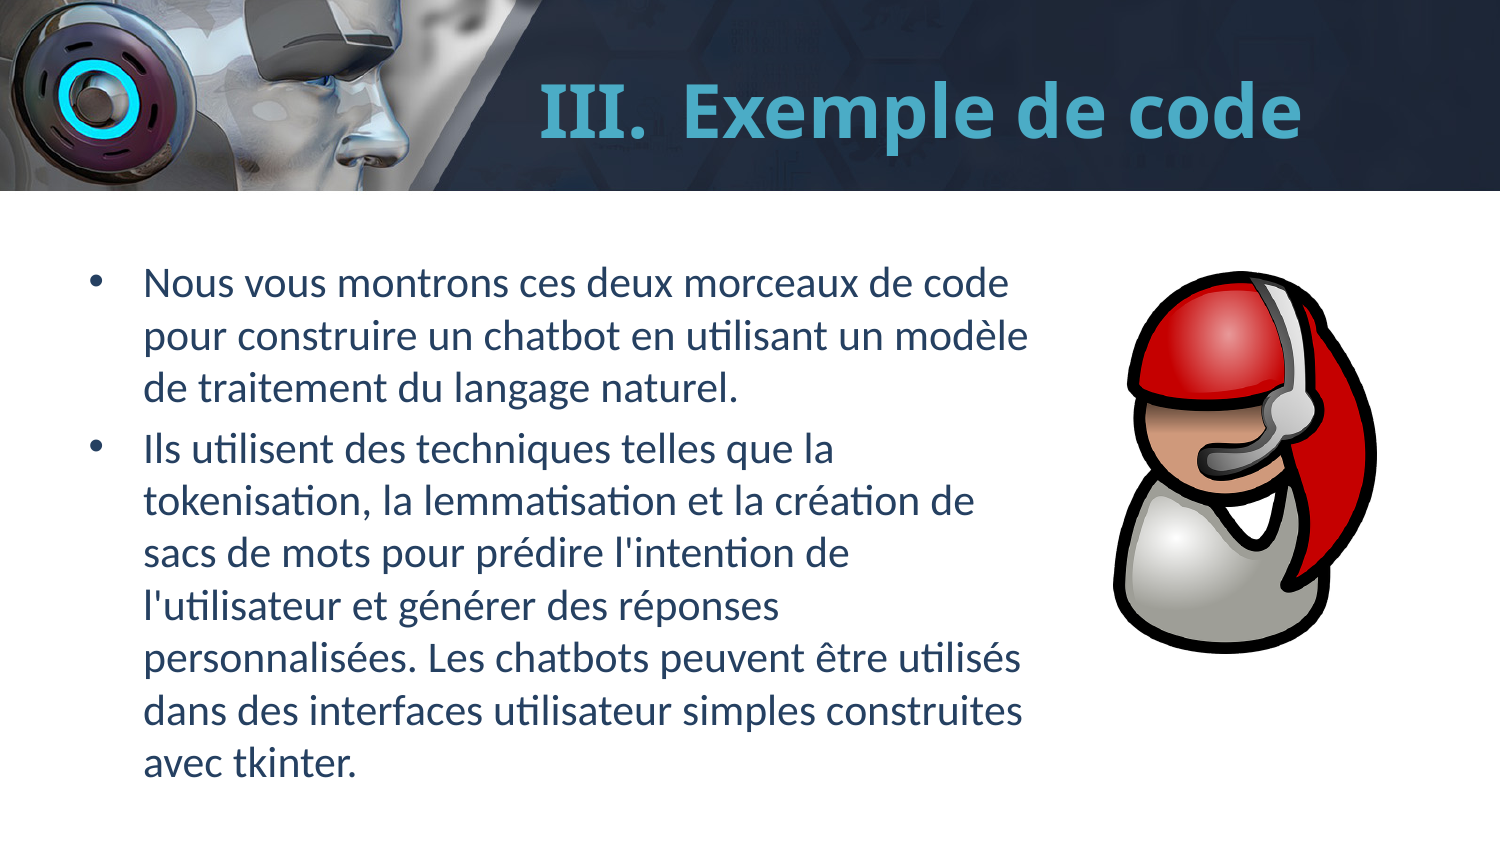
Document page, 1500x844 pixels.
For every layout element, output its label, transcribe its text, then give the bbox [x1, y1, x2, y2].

title Exemple de code [524, 46, 1377, 172]
picture [0, 0, 1500, 844]
list Nous vous montrons ces deux morceaux de code pour construire un chatbot en utilisant un modèle de traitement du langage naturel. Ils utilisent des techniques telles que la tokenisation, la lemmatisation et la création de sacs de mots pour prédire l'intention de l'utilisateur et générer des réponses personnalisées. Les chatbots peuvent être utilisés dans des interfaces utilisateur simples construites avec tkinter. [73, 246, 1051, 798]
